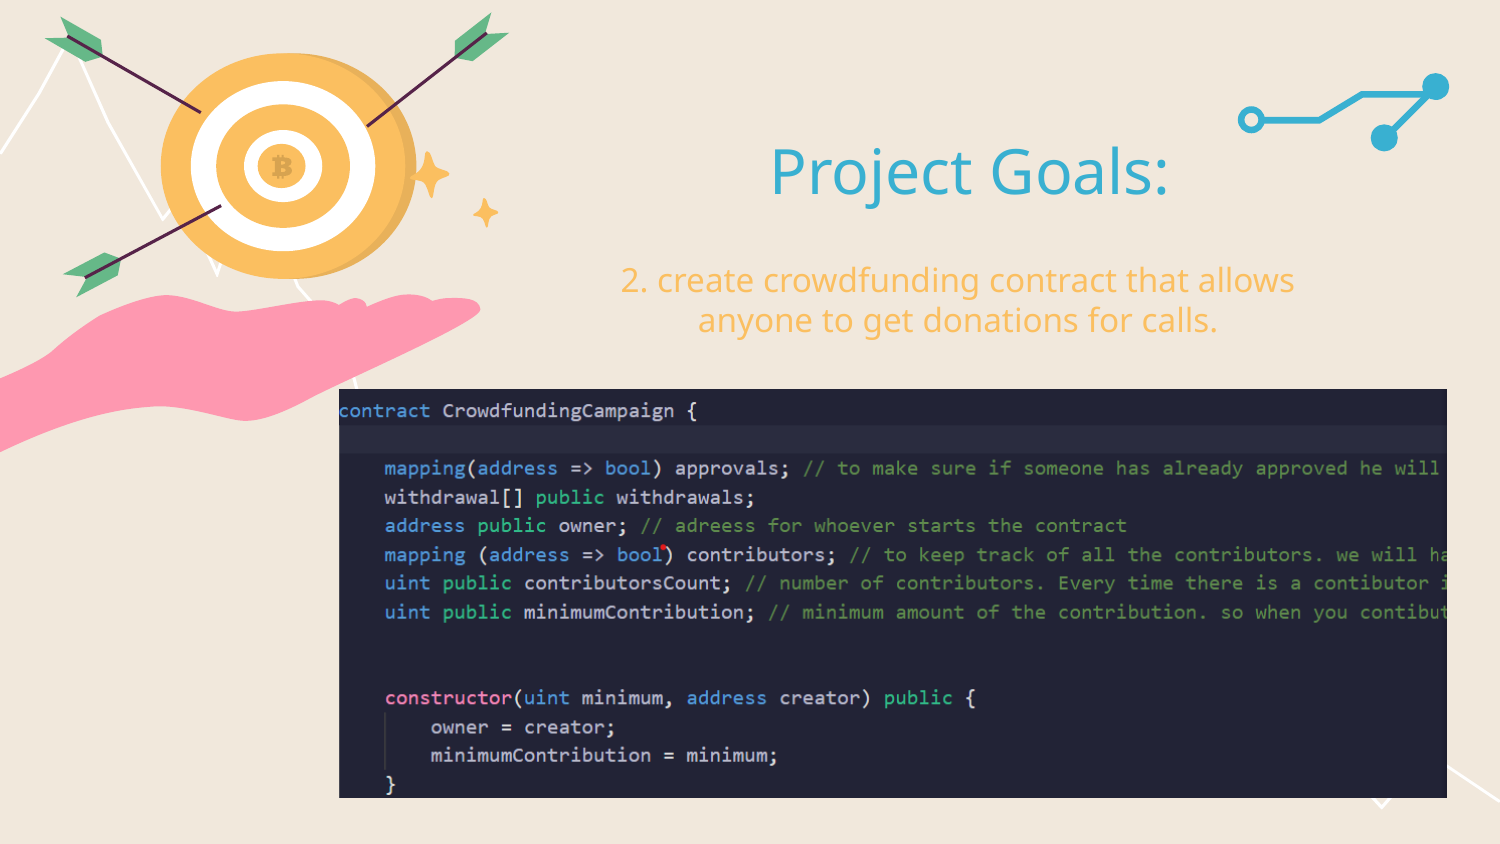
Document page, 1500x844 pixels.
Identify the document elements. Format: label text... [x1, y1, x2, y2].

picture [339, 389, 1447, 798]
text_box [409, 151, 499, 228]
subtitle 2. create crowdfunding contract that allows anyone to get donations for calls. [584, 250, 1333, 349]
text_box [0, 12, 510, 462]
title Project Goals: [568, 87, 1389, 251]
